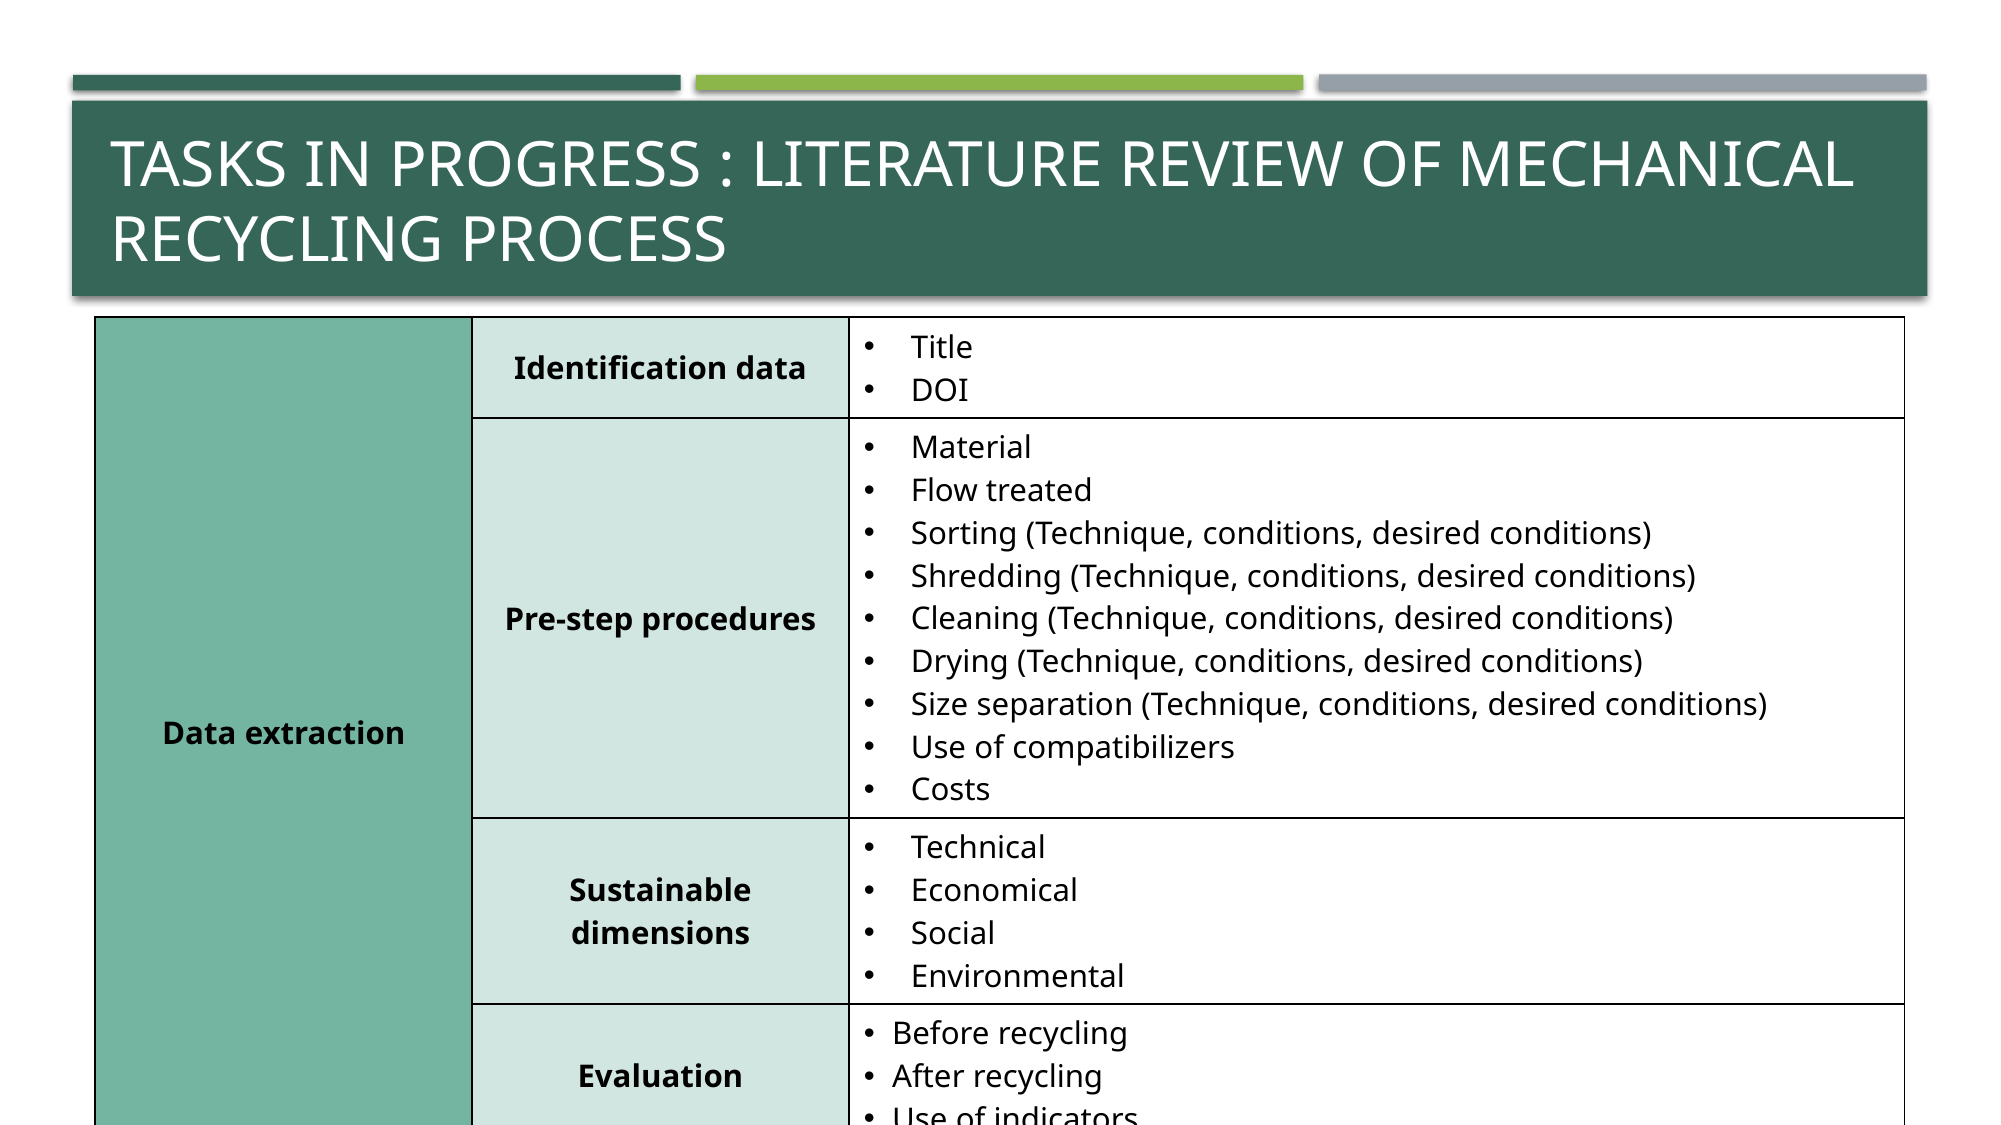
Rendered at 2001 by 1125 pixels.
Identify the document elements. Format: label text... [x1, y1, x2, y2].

table_cell Pre-step procedures [473, 419, 848, 817]
table_cell Sustainable dimensions [473, 819, 848, 1003]
table_header Data extraction [96, 318, 471, 1125]
table_cell Before recycling After recycling Use of indicators [850, 1005, 1904, 1125]
table_header Identification data [473, 318, 848, 417]
title Tasks in progress : literature review of mechanical recycling process [95, 115, 1905, 282]
table_header Title DOI [850, 318, 1904, 417]
table_cell Technical Economical Social Environmental [850, 819, 1904, 1003]
table_cell Evaluation [473, 1005, 848, 1125]
table_cell Material Flow treated Sorting (Technique, conditions, desired conditions) Shredding (Technique, conditions, desired conditions) Cleaning (Technique, conditions, desired conditions) Drying (Technique, conditions, desired conditions) Size separation (Technique, conditions, desired conditions) Use of compatibilizers Costs [850, 419, 1904, 817]
